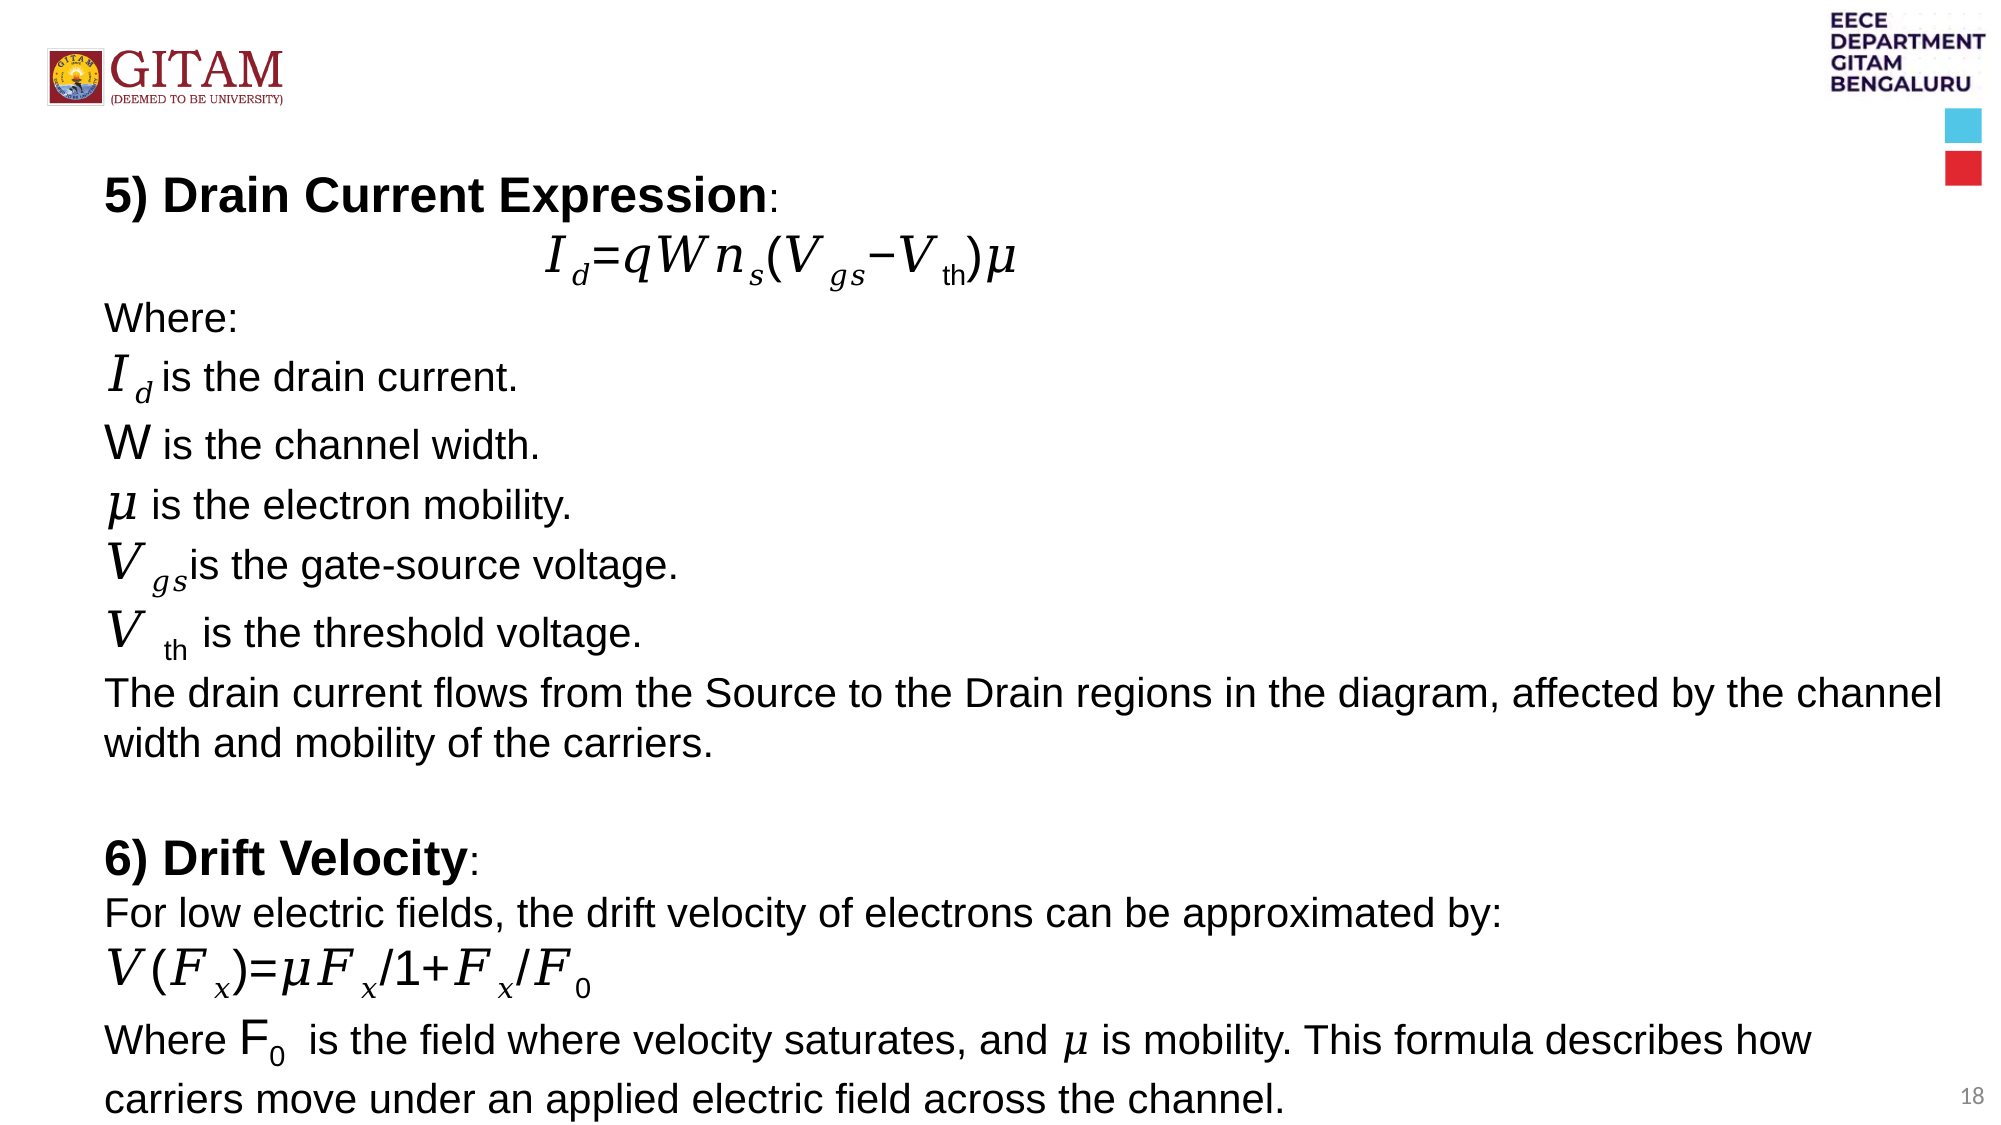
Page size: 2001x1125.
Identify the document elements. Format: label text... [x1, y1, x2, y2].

picture [1824, 1, 2000, 101]
text_box 5) Drain Current Expression: 𝐼𝑑=𝑞𝑊𝑛𝑠(𝑉𝑔𝑠−𝑉th)𝜇 Where: 𝐼𝑑 is the drain current. W is the channel width. 𝜇 is the electron mobility. 𝑉𝑔𝑠is the gate-source voltage. 𝑉 th​ is the threshold voltage. The drain current flows from the Source to the Drain regions in the diagram, affected by the channel width and mobility of the carriers. 6) Drift Velocity: For low electric fields, the drift velocity of electrons can be approximated by: 𝑉(𝐹𝑥)=𝜇𝐹𝑥/1+𝐹𝑥/𝐹0 Where F0​ is the field where velocity saturates, and 𝜇 is mobility. This formula describes how carriers move under an applied electric field across the channel. [89, 155, 1969, 1125]
picture [43, 42, 290, 112]
slide_number 18 [1969, 1065, 2000, 1125]
